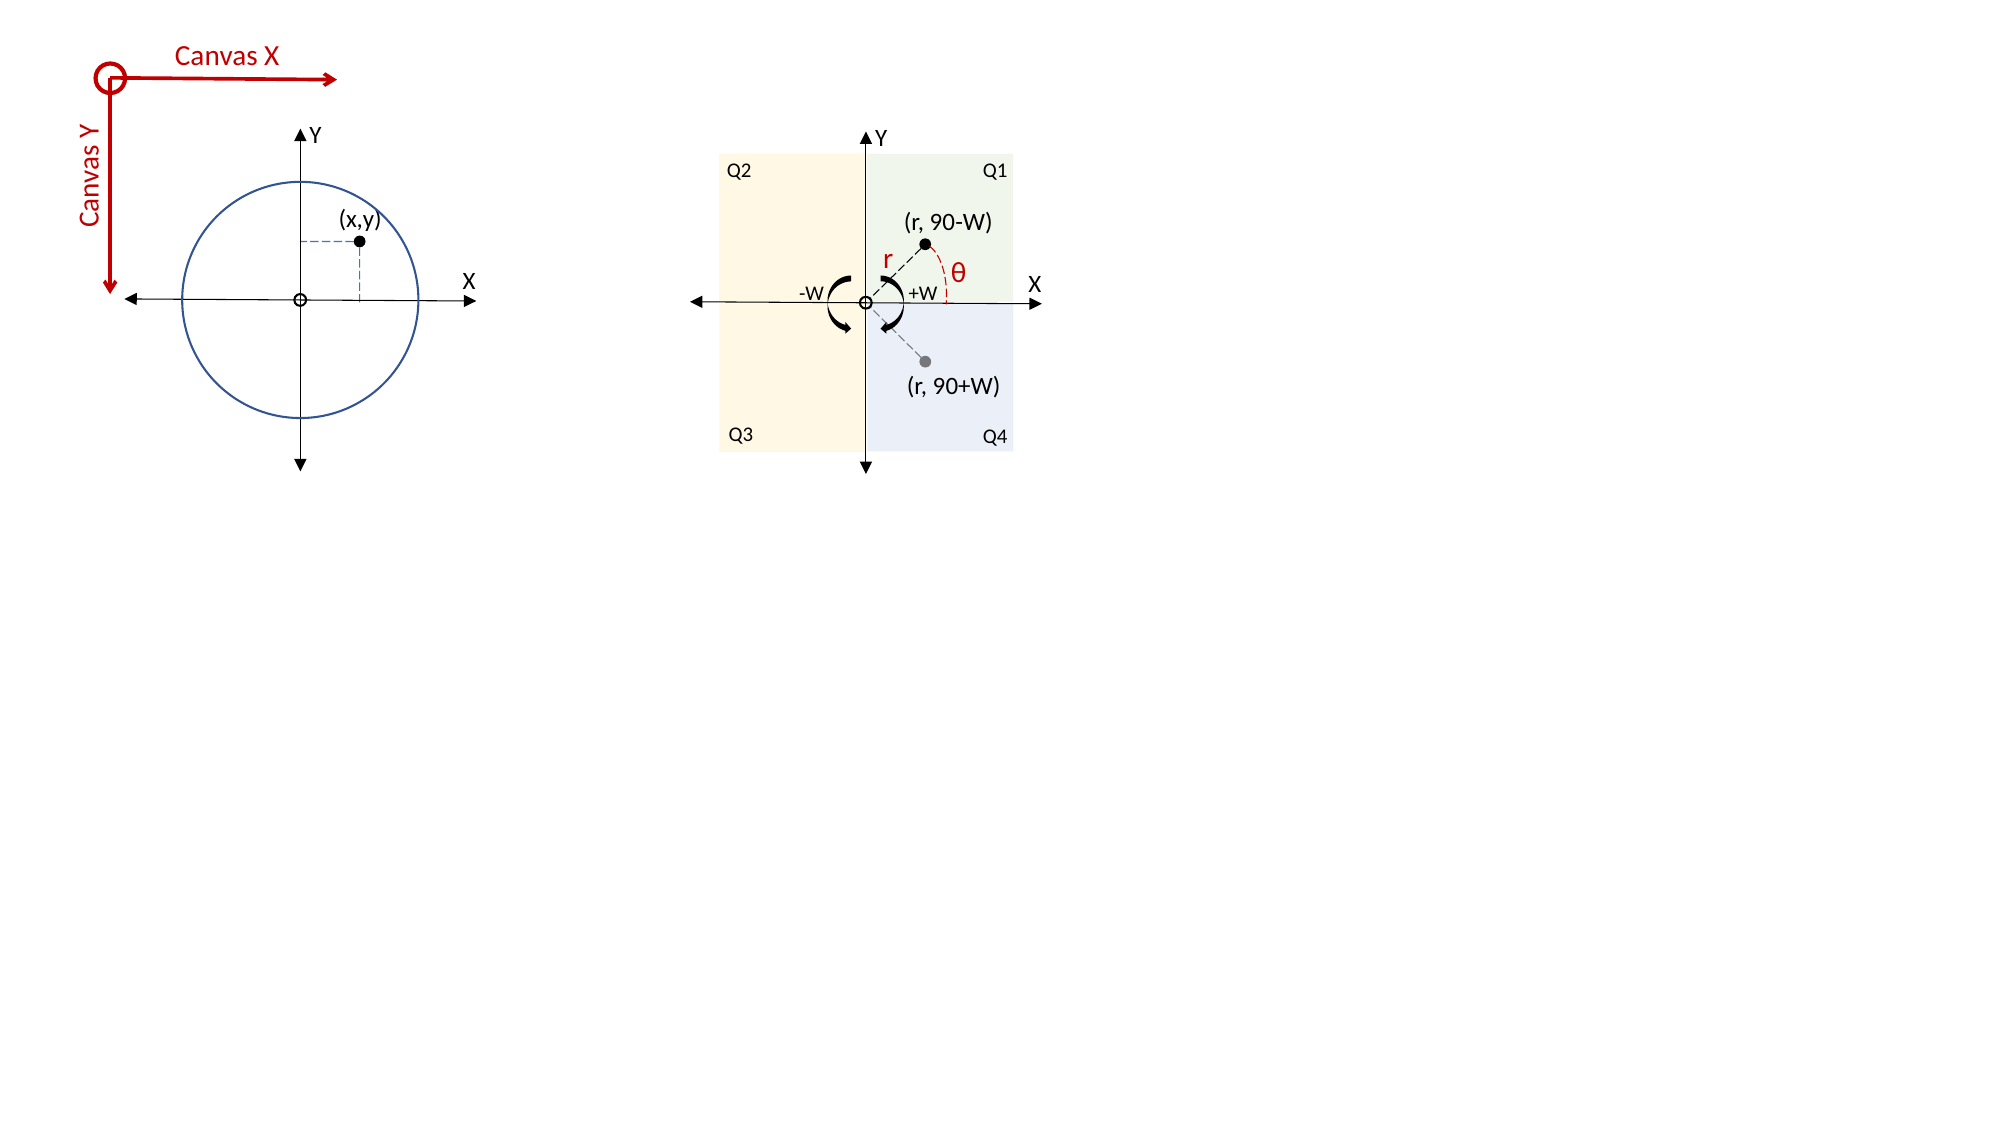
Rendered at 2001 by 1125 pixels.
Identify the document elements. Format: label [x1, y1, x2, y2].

text_box [61, 29, 491, 472]
text_box [689, 114, 1057, 475]
